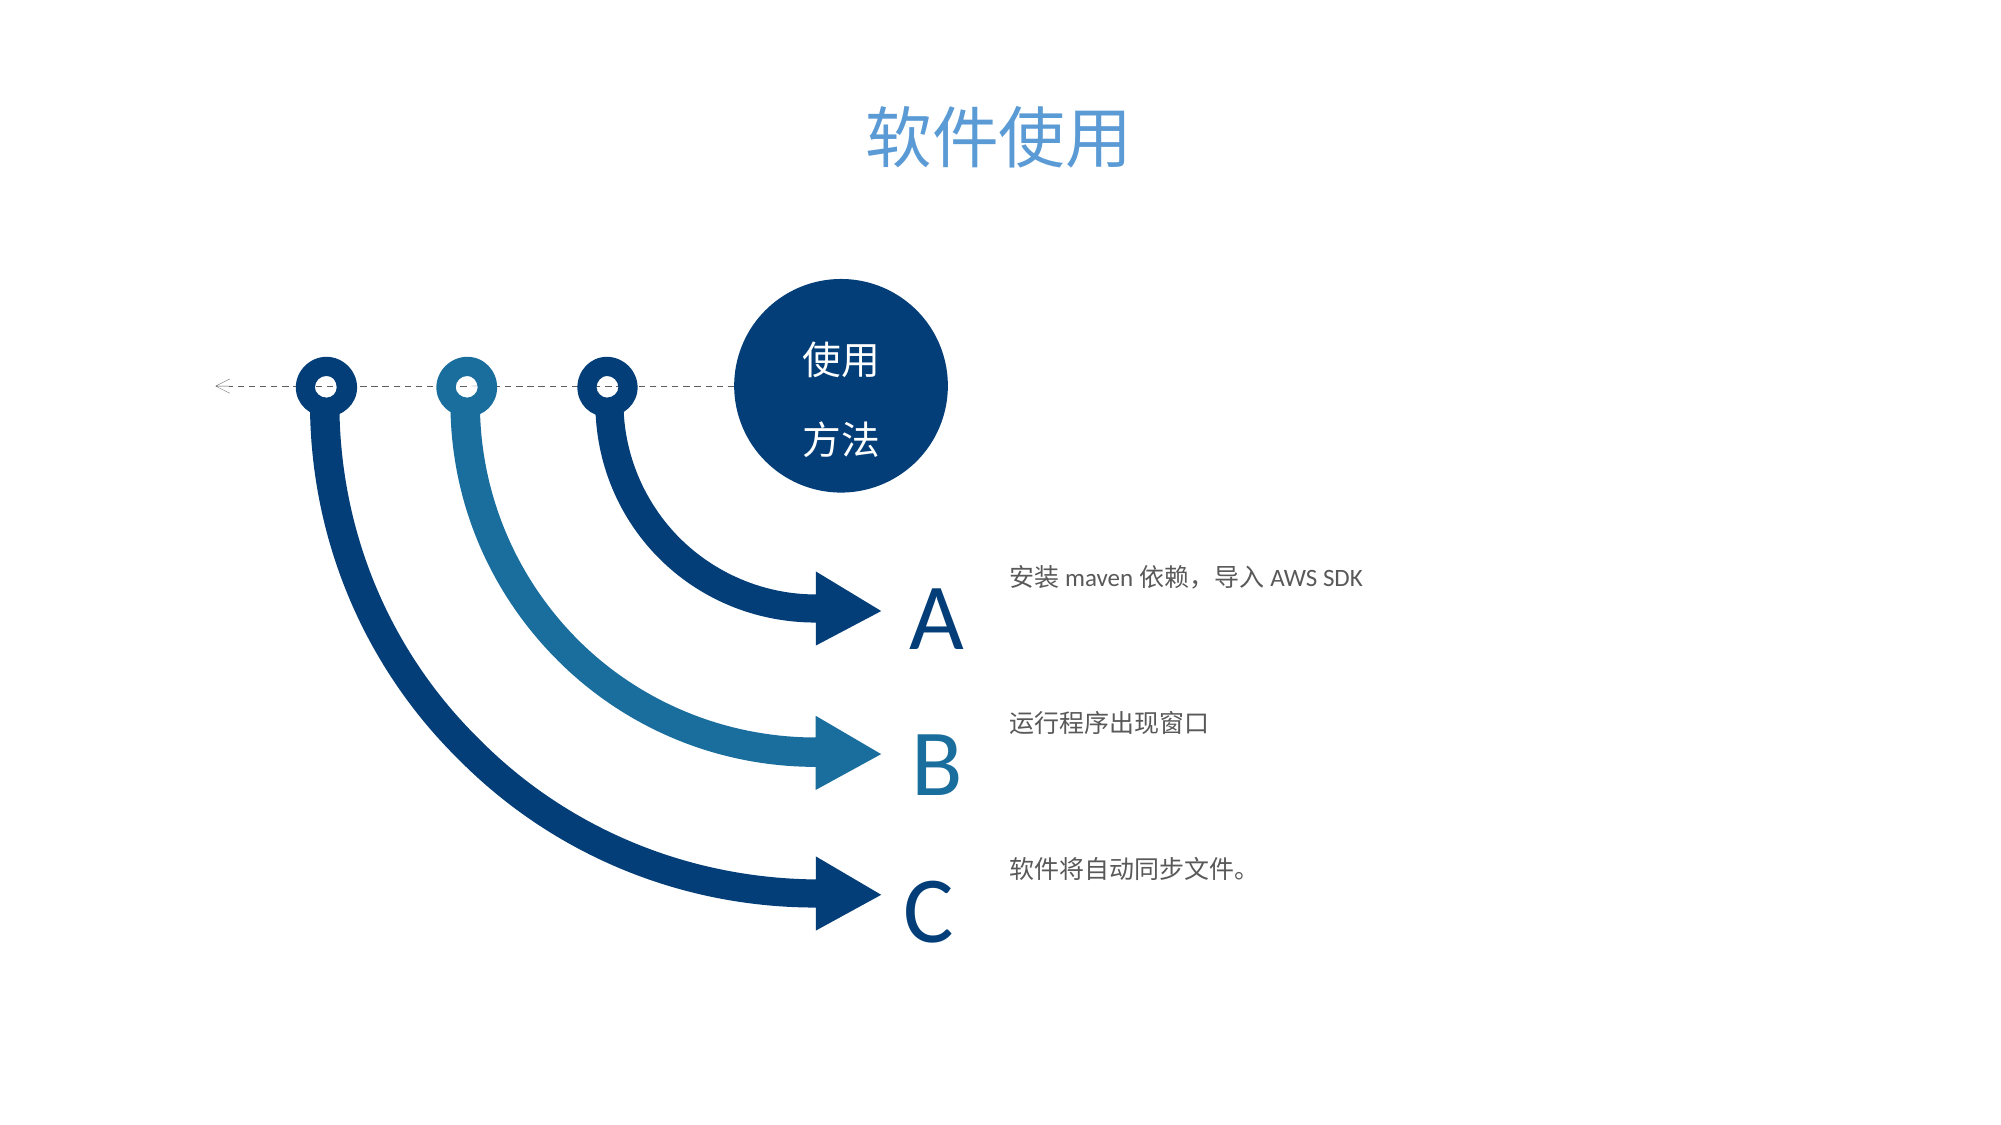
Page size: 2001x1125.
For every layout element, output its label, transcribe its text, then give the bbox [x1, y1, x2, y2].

text_box 软件使用 [732, 89, 1267, 182]
text_box A [896, 548, 977, 675]
text_box [450, 402, 882, 790]
text_box 软件将自动同步文件。 [996, 838, 1819, 891]
text_box [309, 402, 882, 931]
text_box [577, 356, 638, 415]
text_box B [898, 694, 976, 821]
text_box 使用 方法 [734, 278, 948, 493]
text_box [595, 402, 882, 646]
text_box C [891, 841, 967, 968]
text_box 运行程序出现窗口 [996, 692, 1819, 744]
text_box [295, 356, 358, 414]
text_box [215, 378, 233, 394]
text_box 安装maven依赖，导入AWS SDK [996, 545, 1819, 598]
text_box [436, 356, 498, 414]
